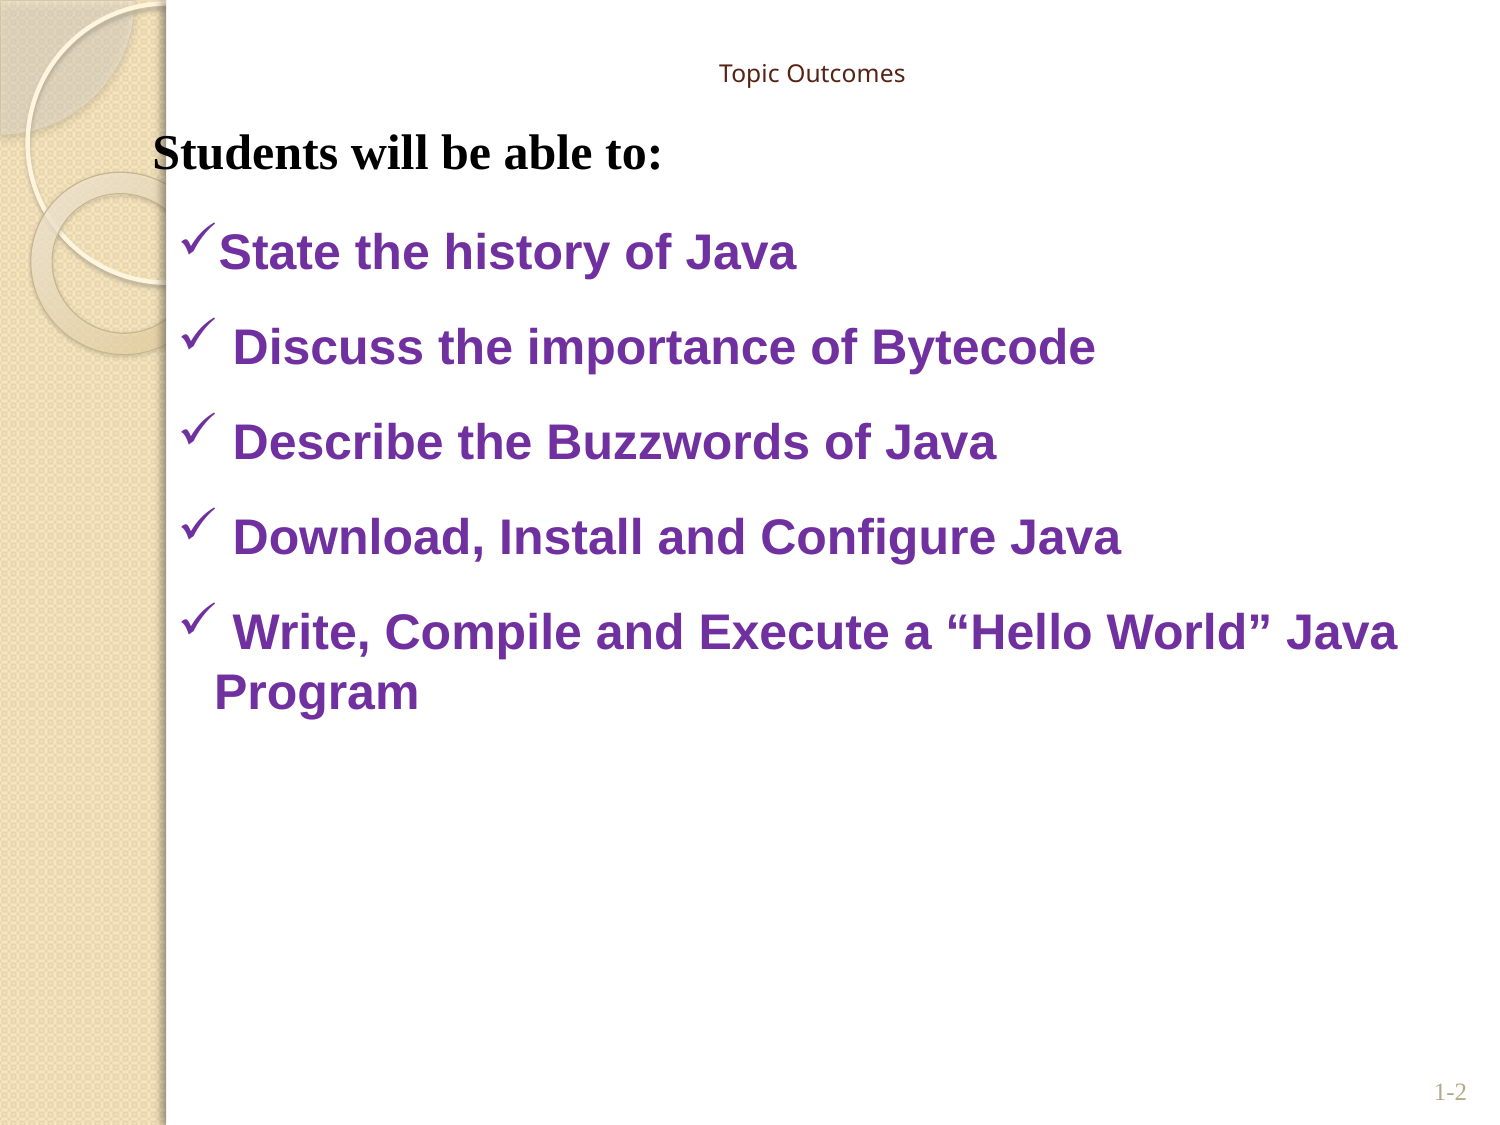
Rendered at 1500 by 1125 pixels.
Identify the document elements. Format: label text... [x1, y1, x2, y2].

text_box Students will be able to: [137, 112, 1500, 188]
text_box State the history of Java Discuss the importance of Bytecode Describe the Buzzwords of Java Download, Install and Configure Java Write, Compile and Execute a “Hello World” Java Program [162, 212, 1450, 727]
title Topic Outcomes [162, 50, 1463, 112]
slide_number 1-2 [1413, 1034, 1488, 1113]
